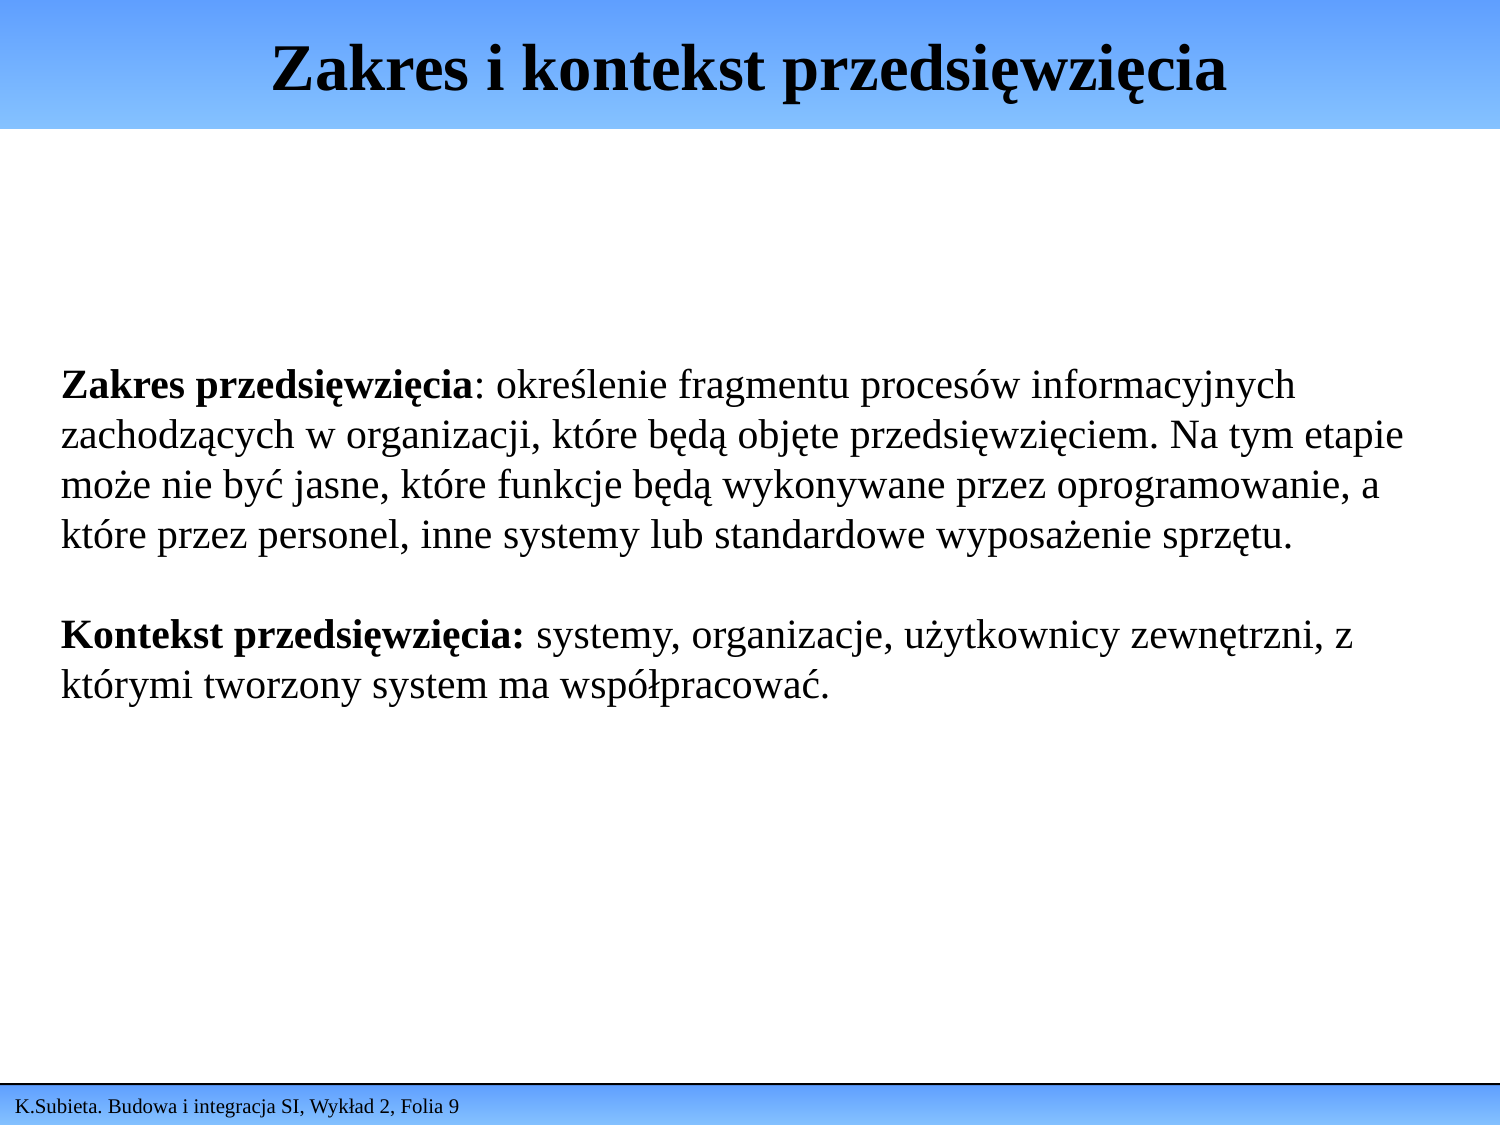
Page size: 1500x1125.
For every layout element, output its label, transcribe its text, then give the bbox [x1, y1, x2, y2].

text_box Zakres przedsięwzięcia: określenie fragmentu procesów informacyjnych zachodzących w organizacji, które będą objęte przedsięwzięciem. Na tym etapie może nie być jasne, które funkcje będą wykonywane przez oprogramowanie, a które przez personel, inne systemy lub standardowe wyposażenie sprzętu. Kontekst przedsięwzięcia: systemy, organizacje, użytkownicy zewnętrzni, z którymi tworzony system ma współpracować. [46, 349, 1458, 715]
title Zakres i kontekst przedsięwzięcia [0, 0, 1500, 129]
